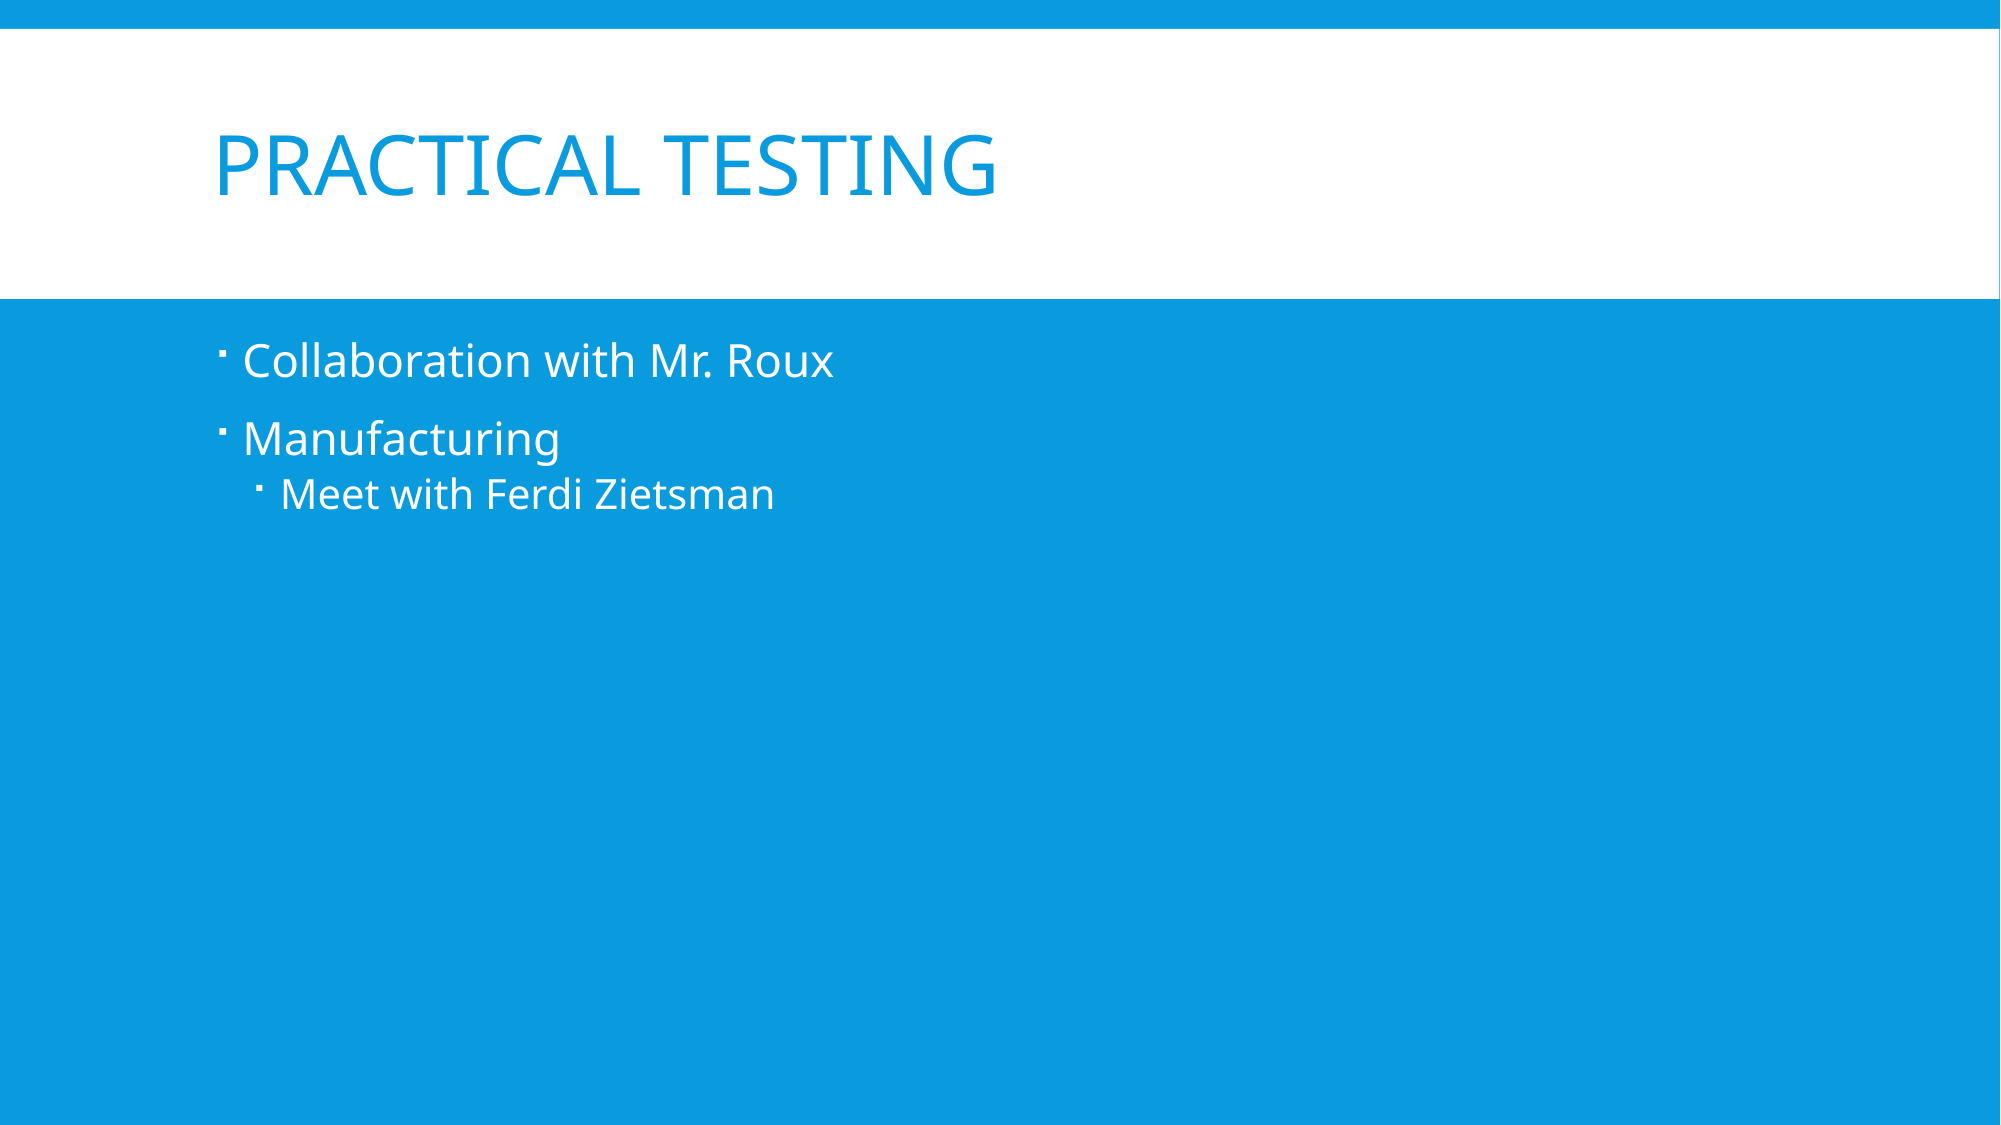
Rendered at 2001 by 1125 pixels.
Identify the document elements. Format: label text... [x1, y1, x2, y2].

list Collaboration with Mr. Roux Manufacturing Meet with Ferdi Zietsman [197, 329, 1803, 1020]
title Practical Testing [197, 46, 1803, 295]
